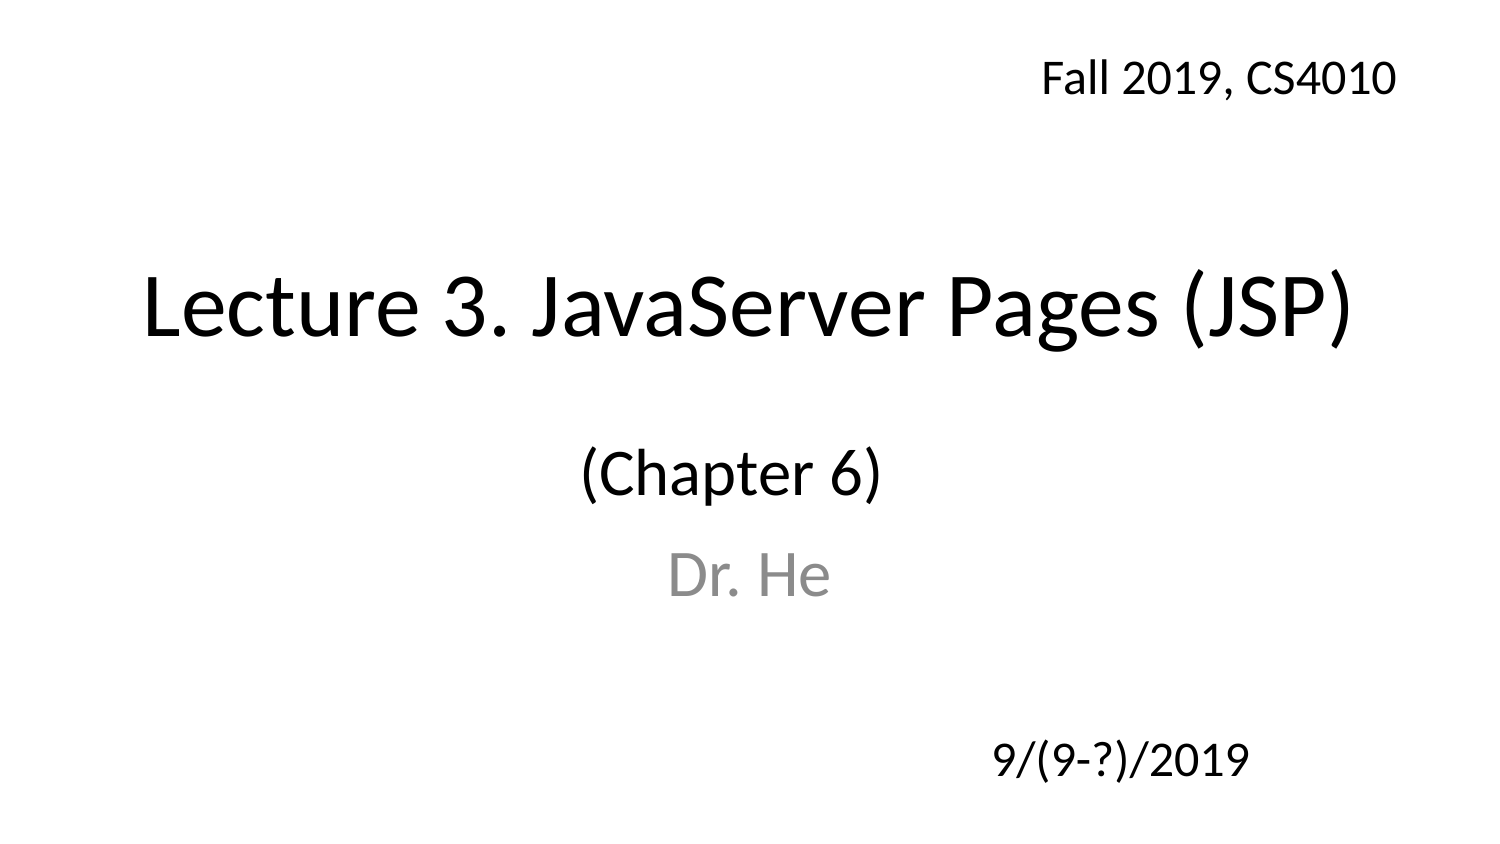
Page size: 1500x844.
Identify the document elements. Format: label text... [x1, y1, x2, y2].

text_box 9/(9-?)/2019 [976, 719, 1266, 794]
title Lecture 3. JavaServer Pages (JSP) [24, 209, 1475, 391]
text_box (Chapter 6) [564, 420, 899, 516]
text_box Fall 2019, CS4010 [1026, 37, 1412, 113]
subtitle Dr. He [225, 521, 1275, 738]
